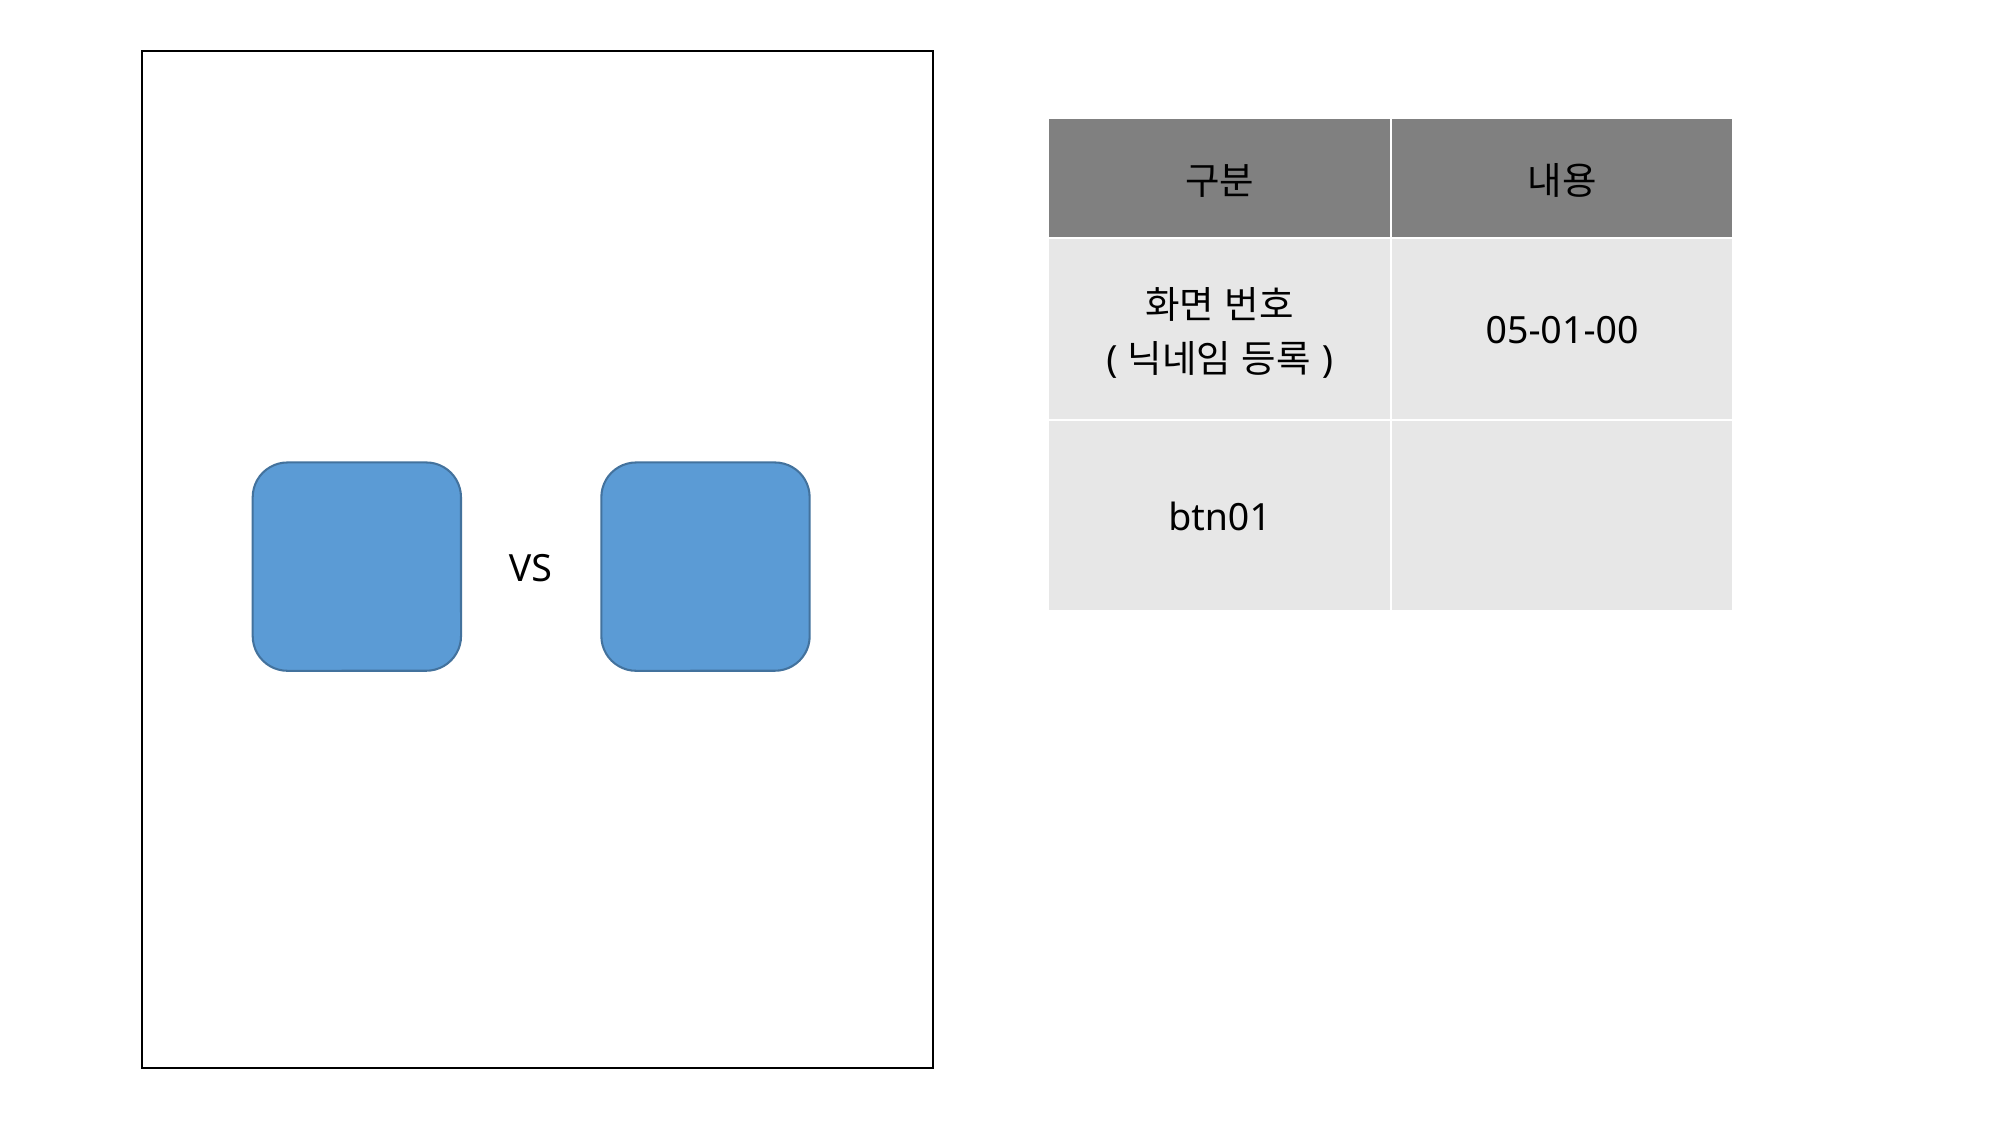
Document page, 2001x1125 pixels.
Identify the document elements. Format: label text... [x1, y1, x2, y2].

table_header 내용 [1392, 119, 1732, 237]
text_box [600, 461, 811, 672]
table_header 구분 [1049, 119, 1390, 237]
table_cell [1392, 421, 1732, 610]
text_box VS [493, 536, 569, 597]
table_cell 화면 번호 (닉네임 등록) [1049, 239, 1390, 419]
text_box [141, 50, 934, 1069]
text_box [251, 461, 463, 672]
table_cell 05-01-00 [1392, 239, 1732, 419]
table_cell btn01 [1049, 421, 1390, 610]
